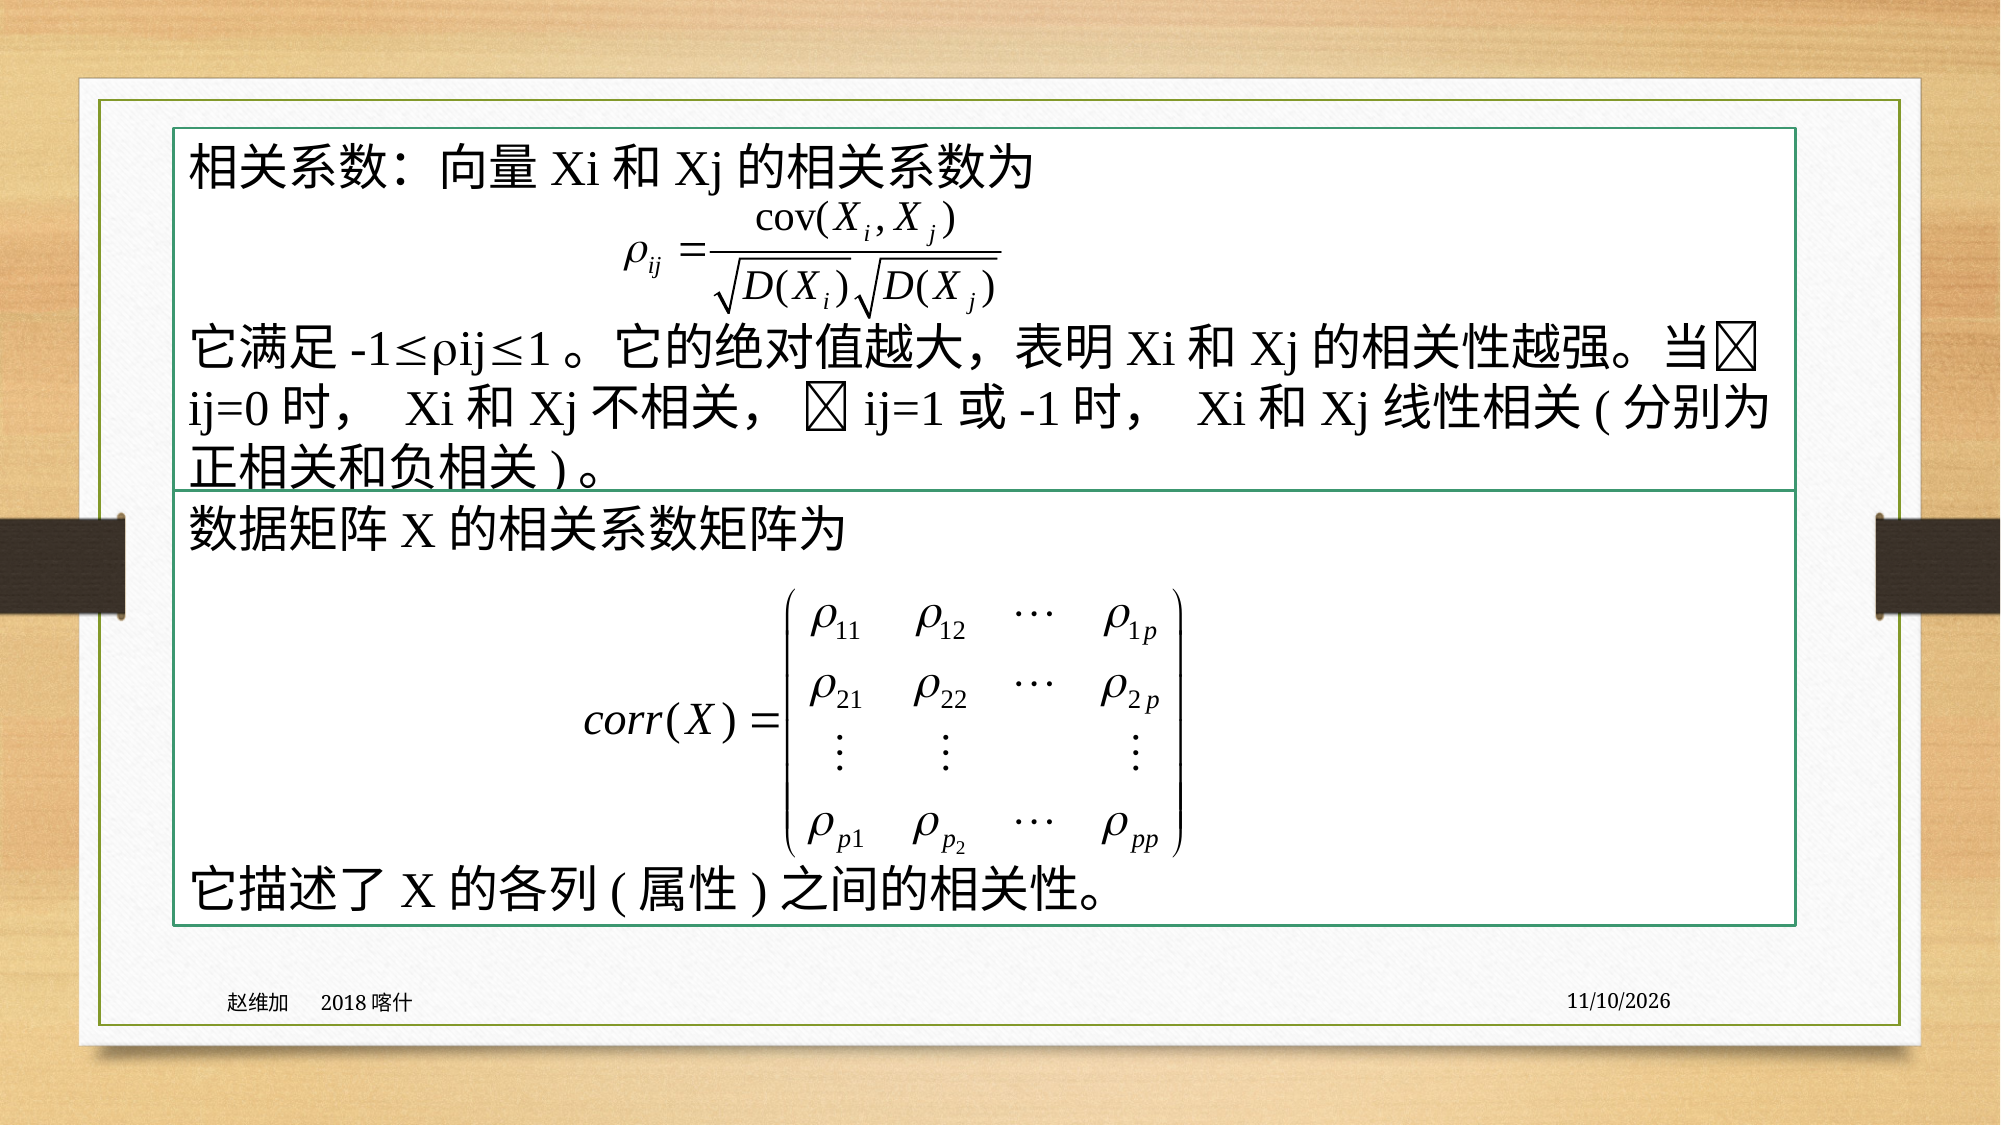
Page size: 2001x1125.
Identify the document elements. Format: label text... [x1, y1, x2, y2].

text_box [576, 580, 1197, 866]
footer 赵维加 2018喀什 [212, 979, 1411, 1025]
text_box 数据矩阵X的相关系数矩阵为 它描述了X的各列(属性)之间的相关性。 [172, 489, 1797, 927]
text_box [615, 188, 1012, 327]
text_box 相关系数：向量Xi和Xj的相关系数为 它满足-1ij1。它的绝对值越大，表明Xi和Xj的相关性越强。当ij=0时， Xi和Xj不相关， ij=1或-1时， Xi和Xj线性相关(分别为正相关和负相关)。 [172, 127, 1797, 489]
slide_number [1423, 979, 1686, 1025]
picture [0, 0, 2001, 1125]
